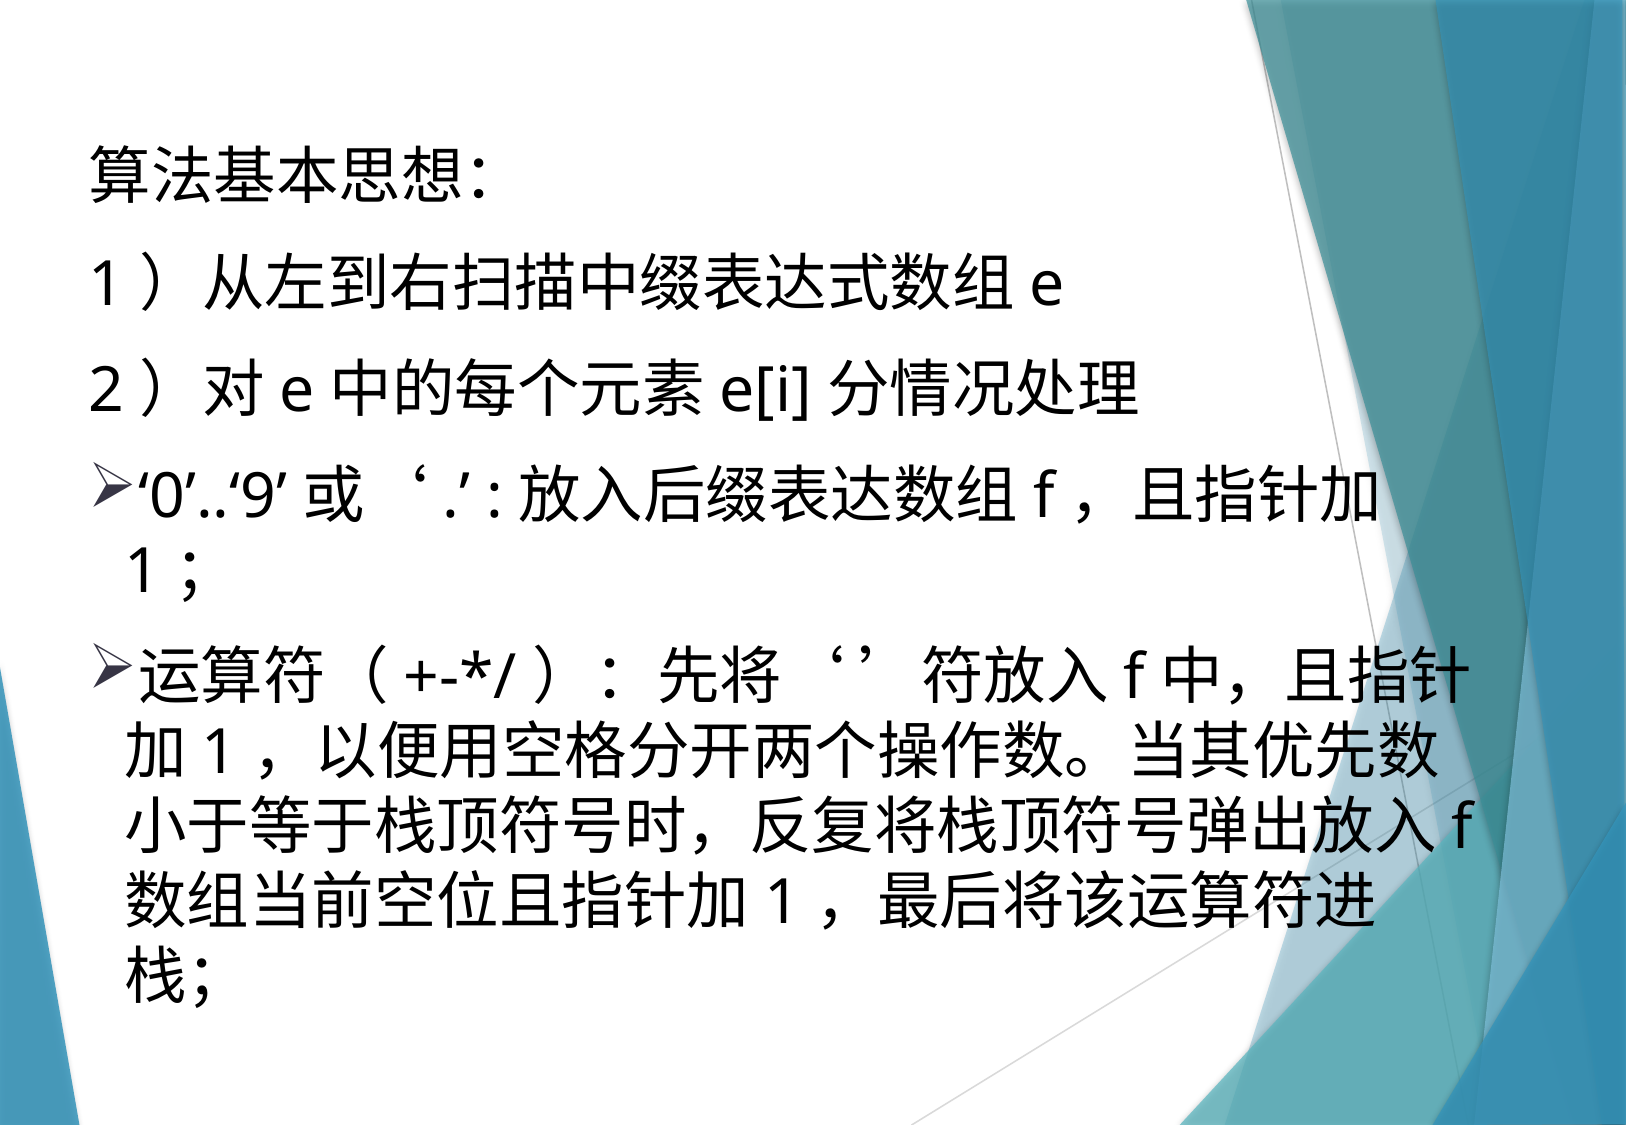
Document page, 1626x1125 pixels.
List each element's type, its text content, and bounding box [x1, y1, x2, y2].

text_box 算法基本思想： 1）从左到右扫描中缀表达式数组e 2）对e中的每个元素e[i]分情况处理 ‘0’..‘9’或‘.’ :放入后缀表达数组f，且指针加1； 运算符（+-*/）：先将‘ ’符放入f中，且指针加1，以便用空格分开两个操作数。当其优先数小于等于栈顶符号时，反复将栈顶符号弹出放入f数组当前空位且指针加1，最后将该运算符进栈； [74, 128, 1510, 1018]
